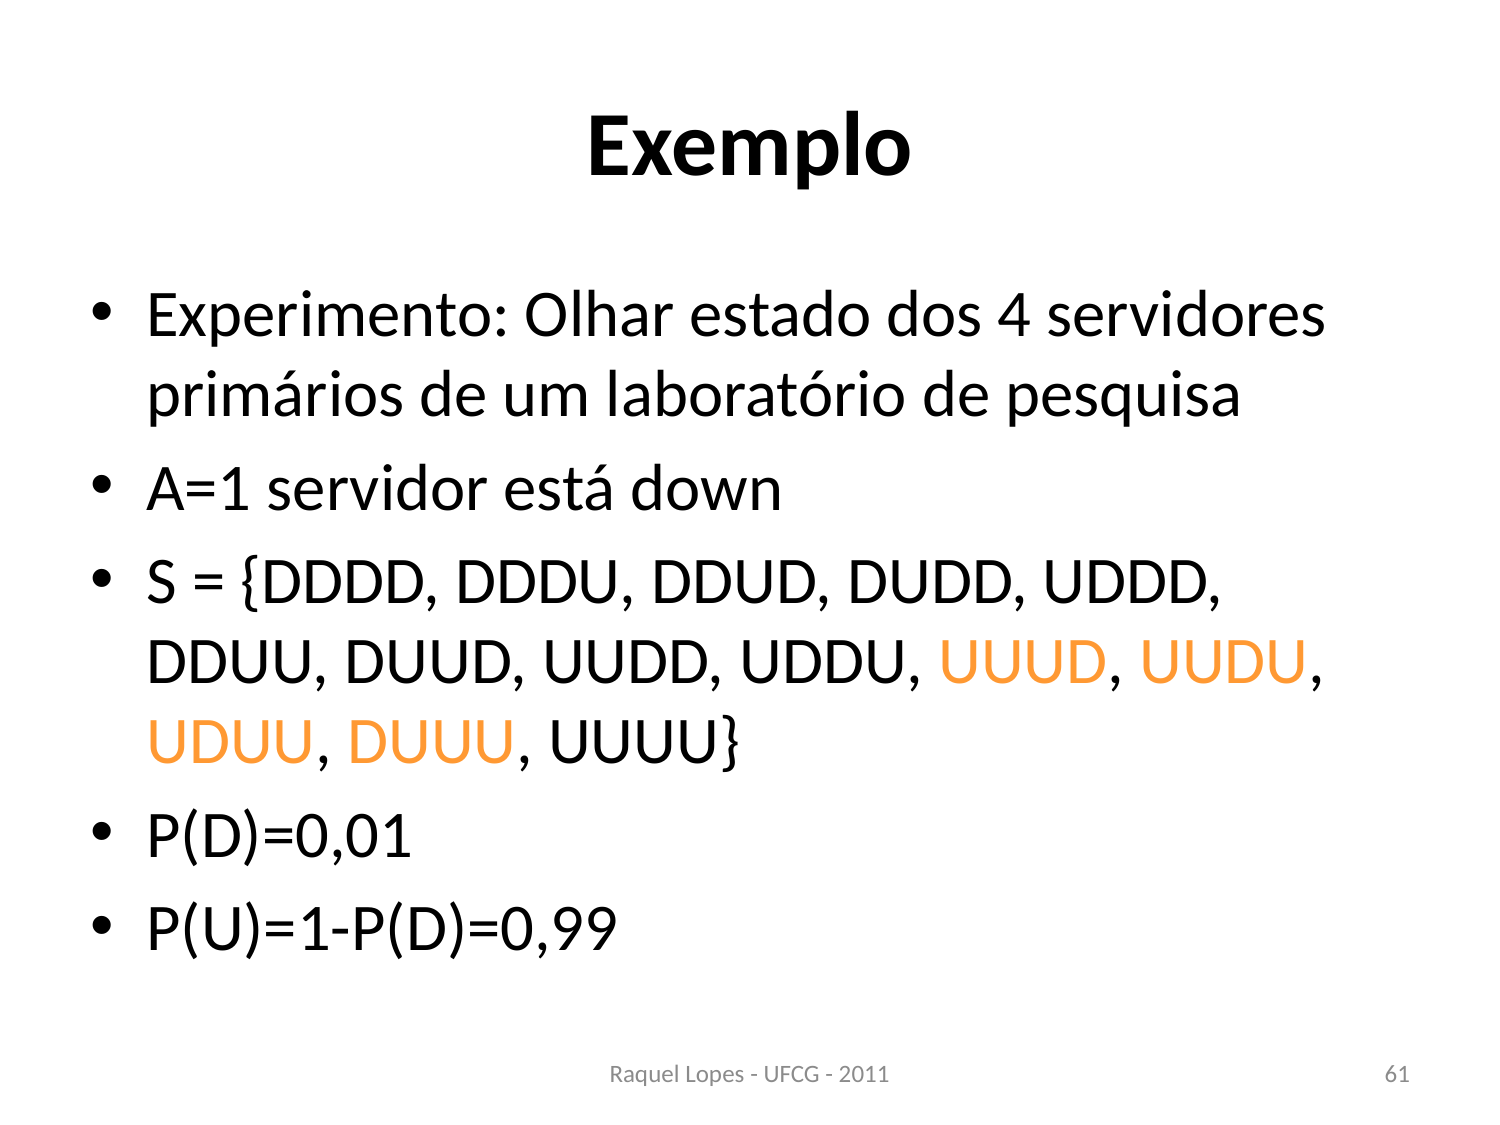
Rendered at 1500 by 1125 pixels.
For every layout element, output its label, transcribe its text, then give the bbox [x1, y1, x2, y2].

title Exemplo [75, 45, 1425, 233]
list Experimento: Olhar estado dos 4 servidores primários de um laboratório de pesquisa A=1 servidor está down S = {DDDD, DDDU, DDUD, DUDD, UDDD, DDUU, DUUD, UUDD, UDDU, UUUD, UUDU, UDUU, DUUU, UUUU} P(D)=0,01 P(U)=1-P(D)=0,99 [75, 262, 1425, 1005]
slide_number 61 [1074, 1042, 1425, 1103]
footer Raquel Lopes - UFCG - 2011 [512, 1042, 988, 1103]
